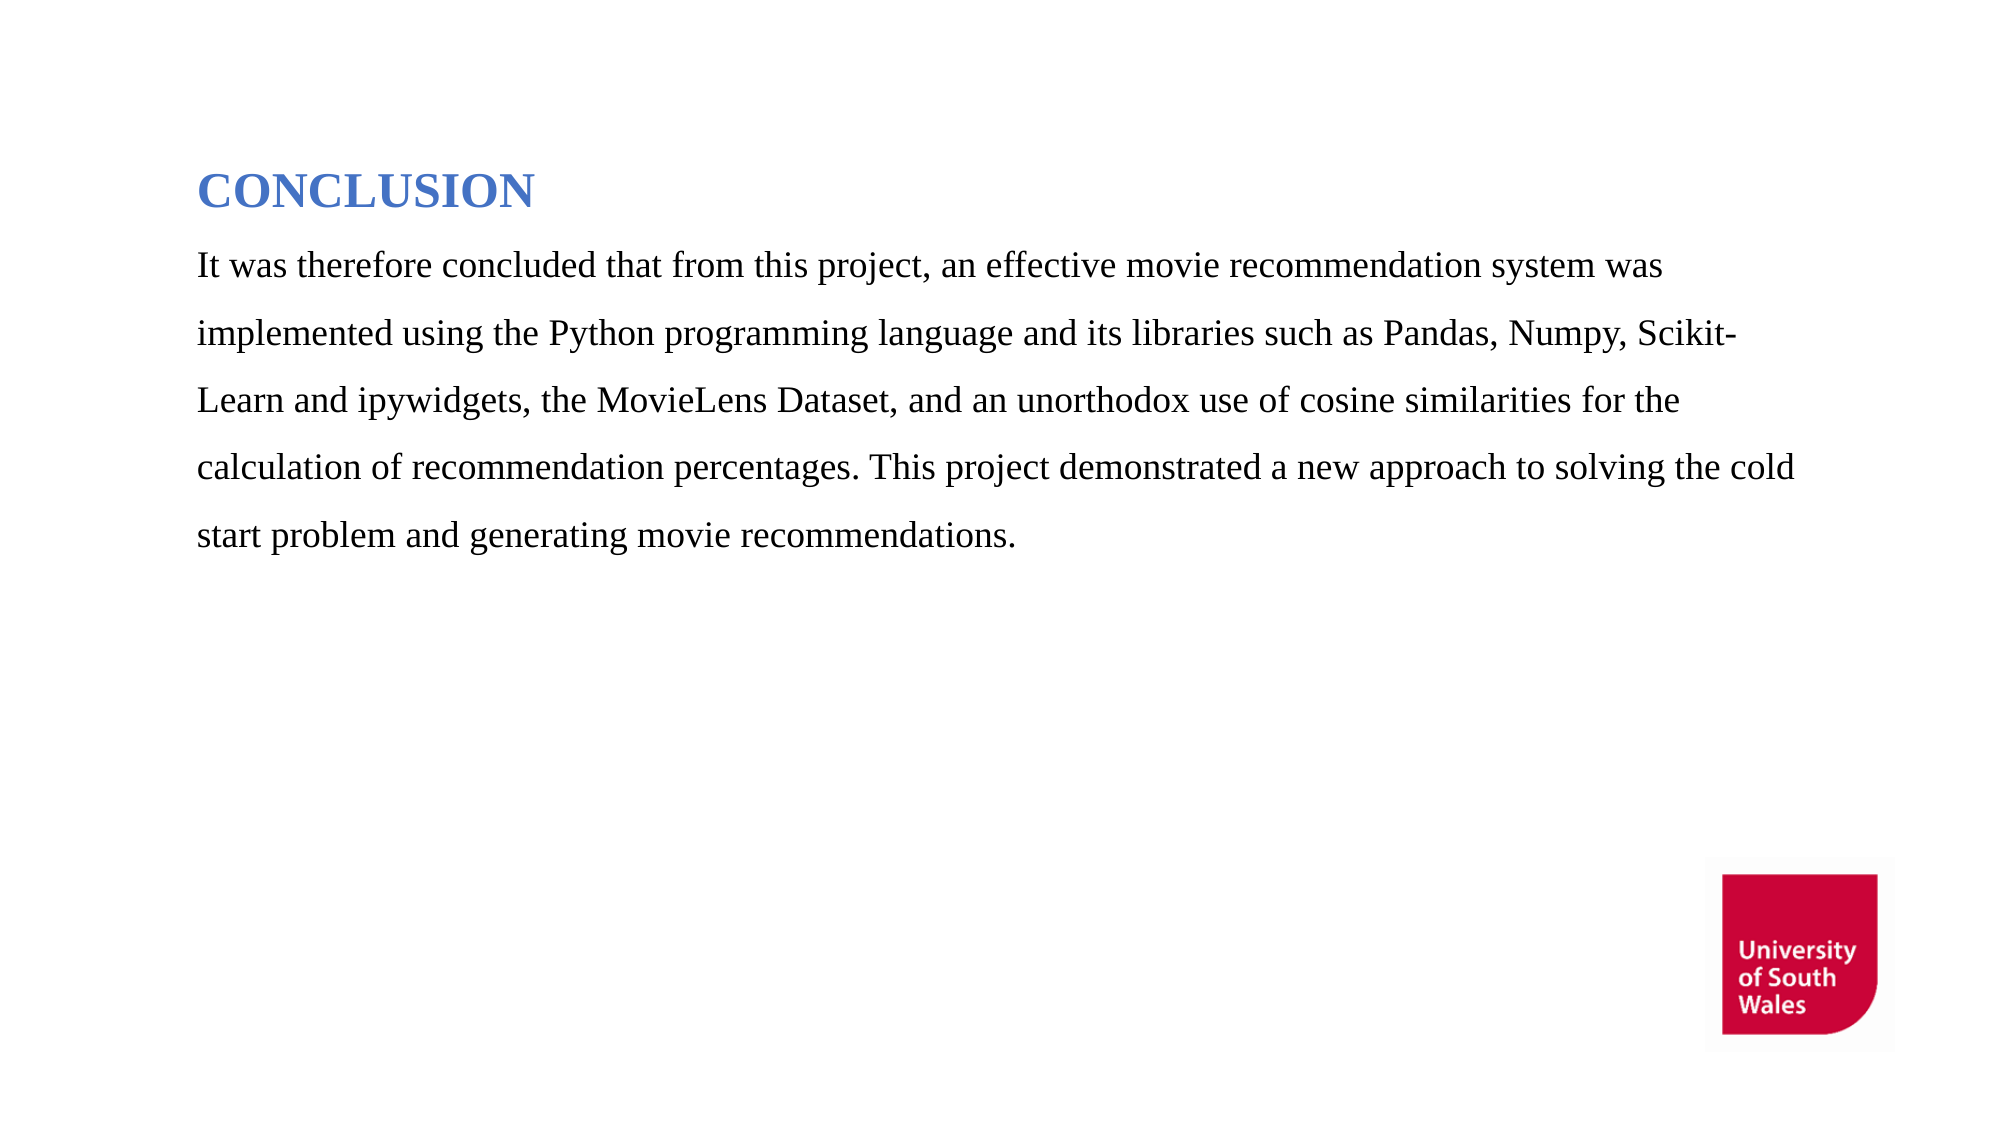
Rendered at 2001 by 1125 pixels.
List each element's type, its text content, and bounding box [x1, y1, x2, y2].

text_box CONCLUSION It was therefore concluded that from this project, an effective movie recommendation system was implemented using the Python programming language and its libraries such as Pandas, Numpy, Scikit-Learn and ipywidgets, the MovieLens Dataset, and an unorthodox use of cosine similarities for the calculation of recommendation percentages. This project demonstrated a new approach to solving the cold start problem and generating movie recommendations. [182, 120, 1818, 563]
picture [1705, 857, 1895, 1052]
